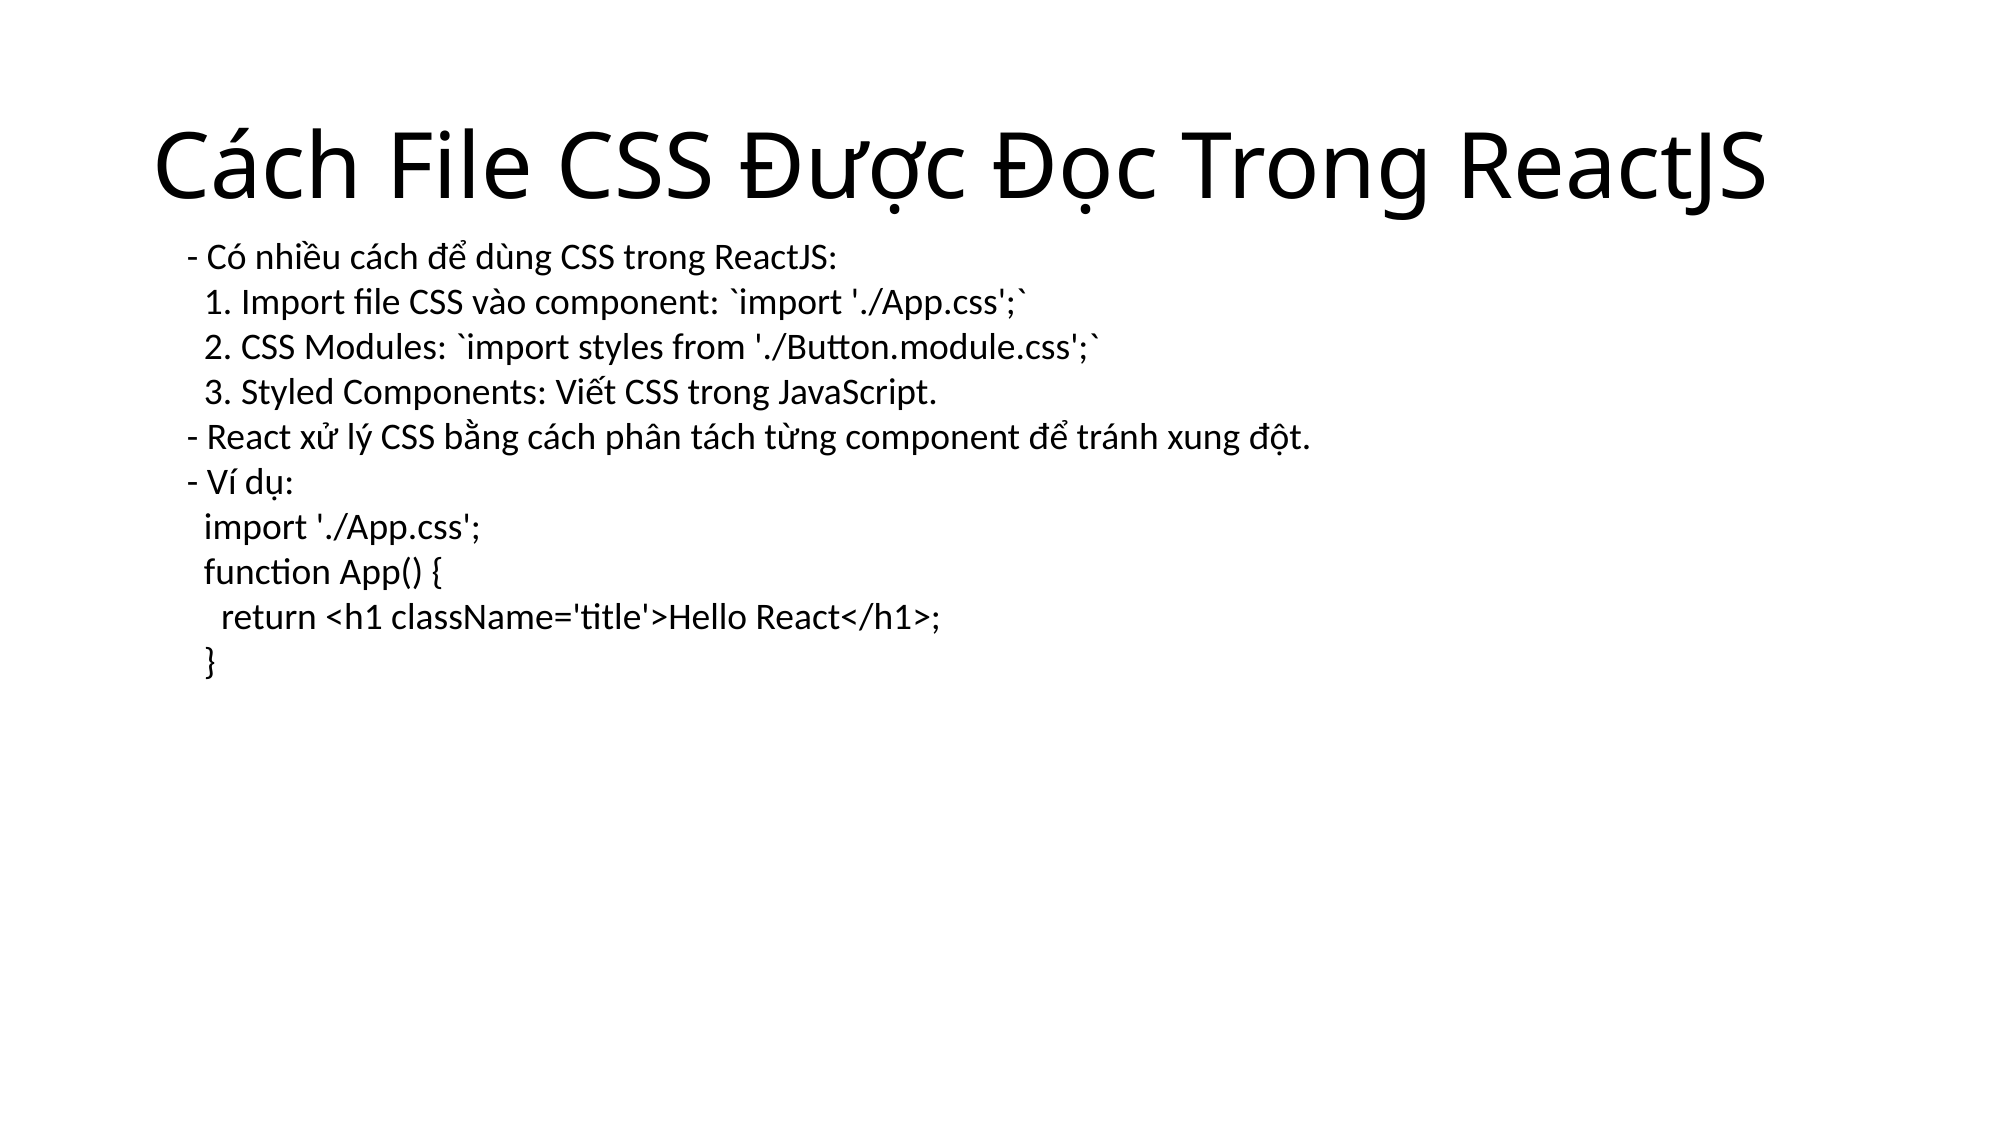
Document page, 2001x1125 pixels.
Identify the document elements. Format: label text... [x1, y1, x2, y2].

title Cách File CSS Được Đọc Trong ReactJS [137, 59, 1863, 278]
text_box - Có nhiều cách để dùng CSS trong ReactJS: 1. Import file CSS vào component: `import './App.css';` 2. CSS Modules: `import styles from './Button.module.css';` 3. Styled Components: Viết CSS trong JavaScript. - React xử lý CSS bằng cách phân tách từng component để tránh xung đột. - Ví dụ: import './App.css'; function App() { return <h1 className='title'>Hello React</h1>; } [172, 224, 1328, 690]
